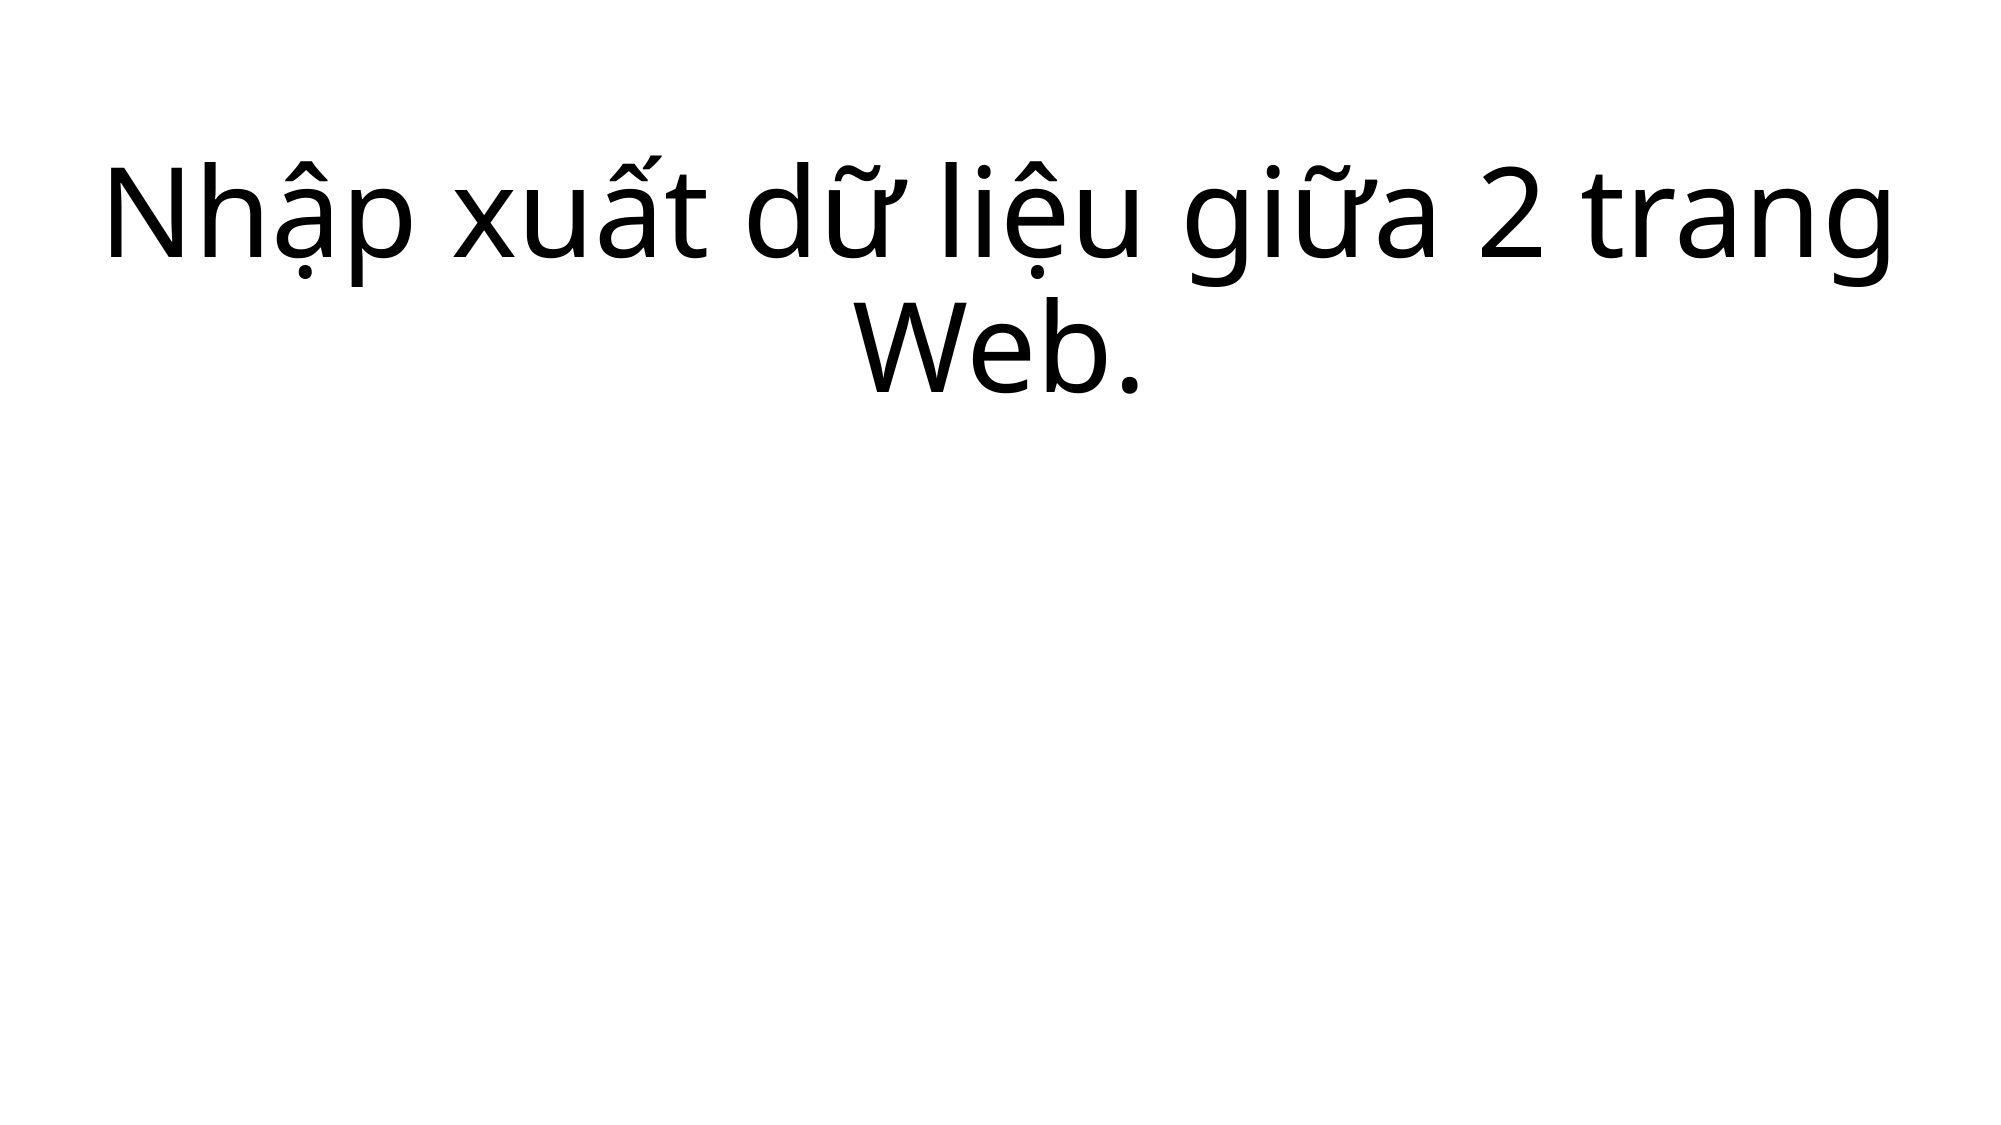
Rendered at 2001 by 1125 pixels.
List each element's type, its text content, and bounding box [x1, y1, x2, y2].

title Nhập xuất dữ liệu giữa 2 trang Web. [0, 232, 2000, 428]
